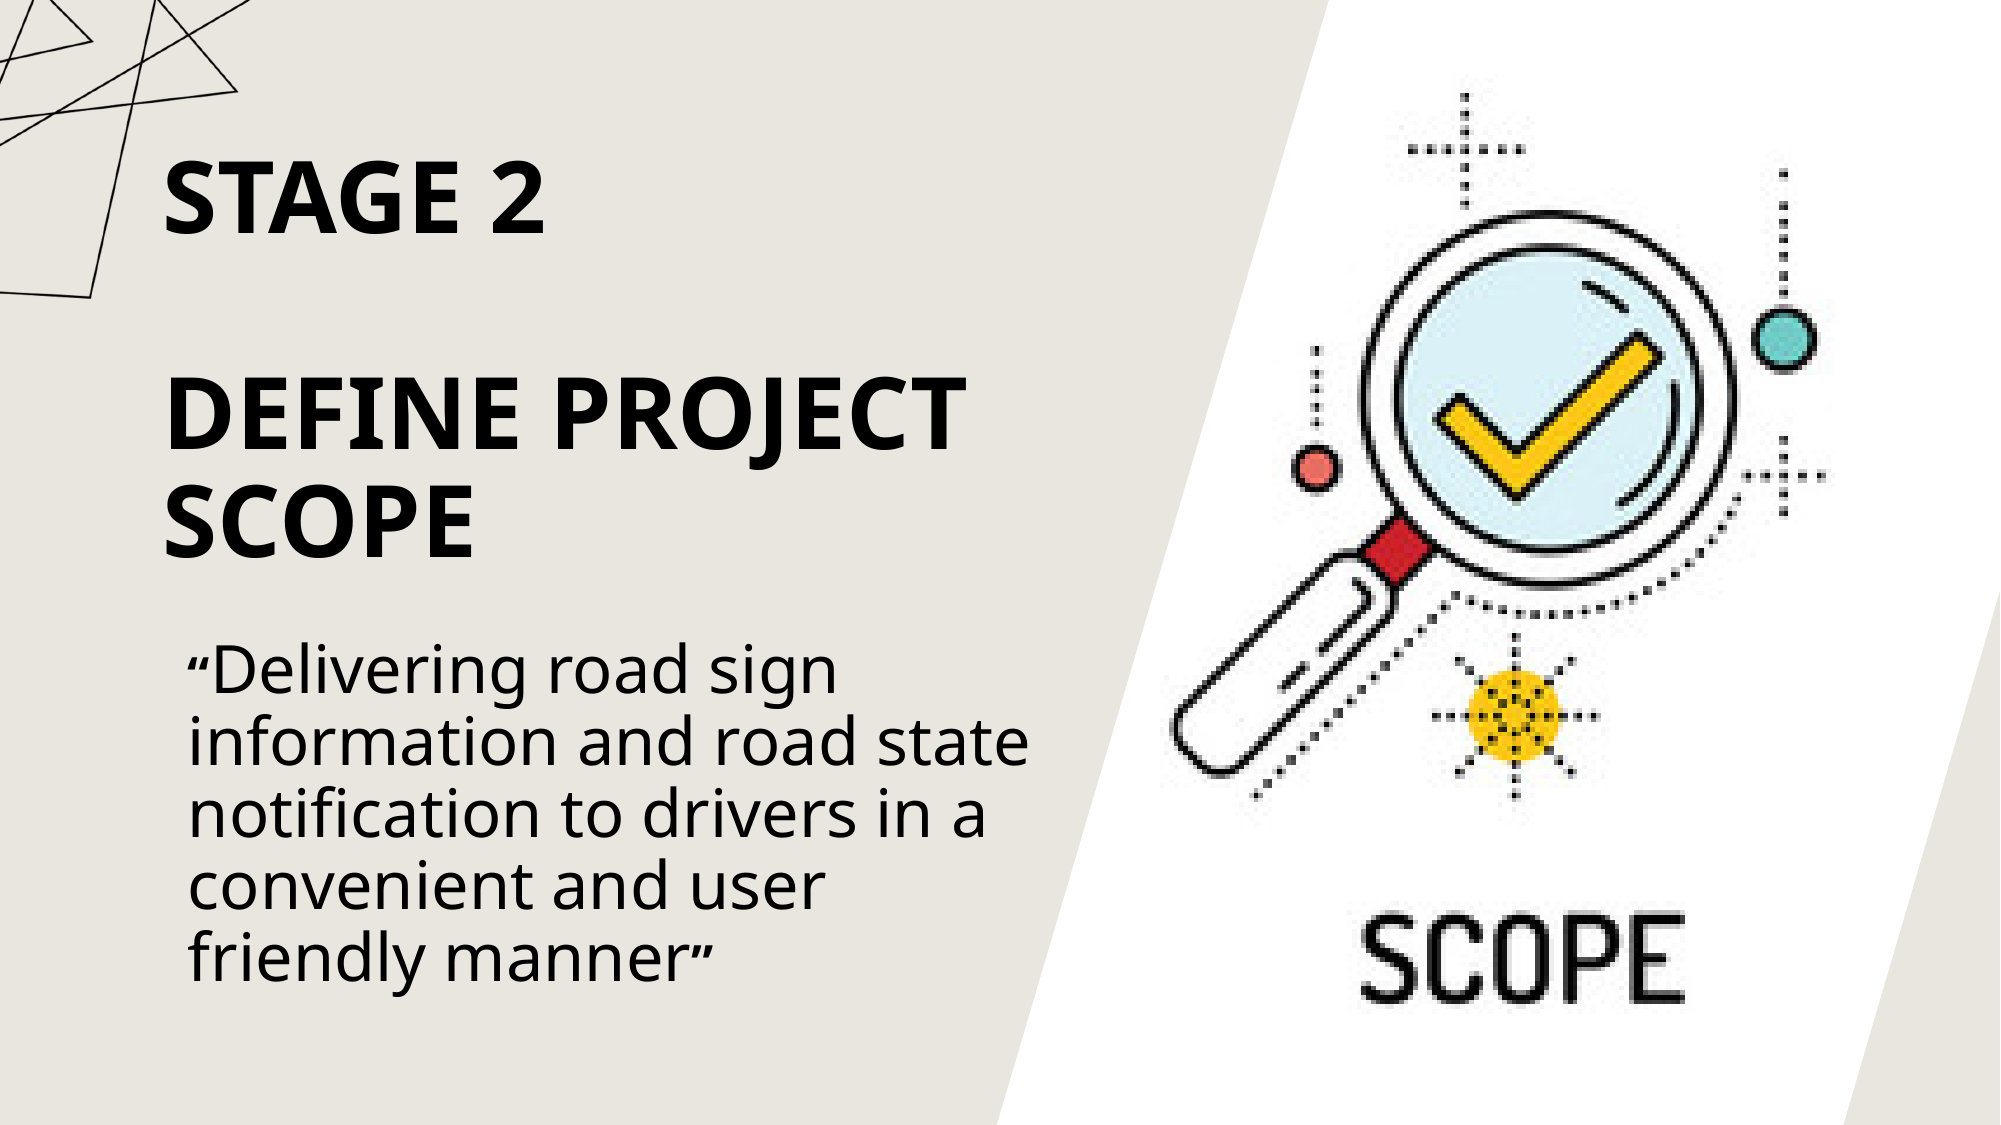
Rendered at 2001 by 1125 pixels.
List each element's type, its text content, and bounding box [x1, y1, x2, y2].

picture [0, 0, 274, 311]
picture [996, 0, 2000, 1125]
list “Delivering road sign information and road state notification to drivers in a convenient and user friendly manner” [172, 628, 996, 1125]
title Stage 2 define project scope [147, 125, 996, 602]
